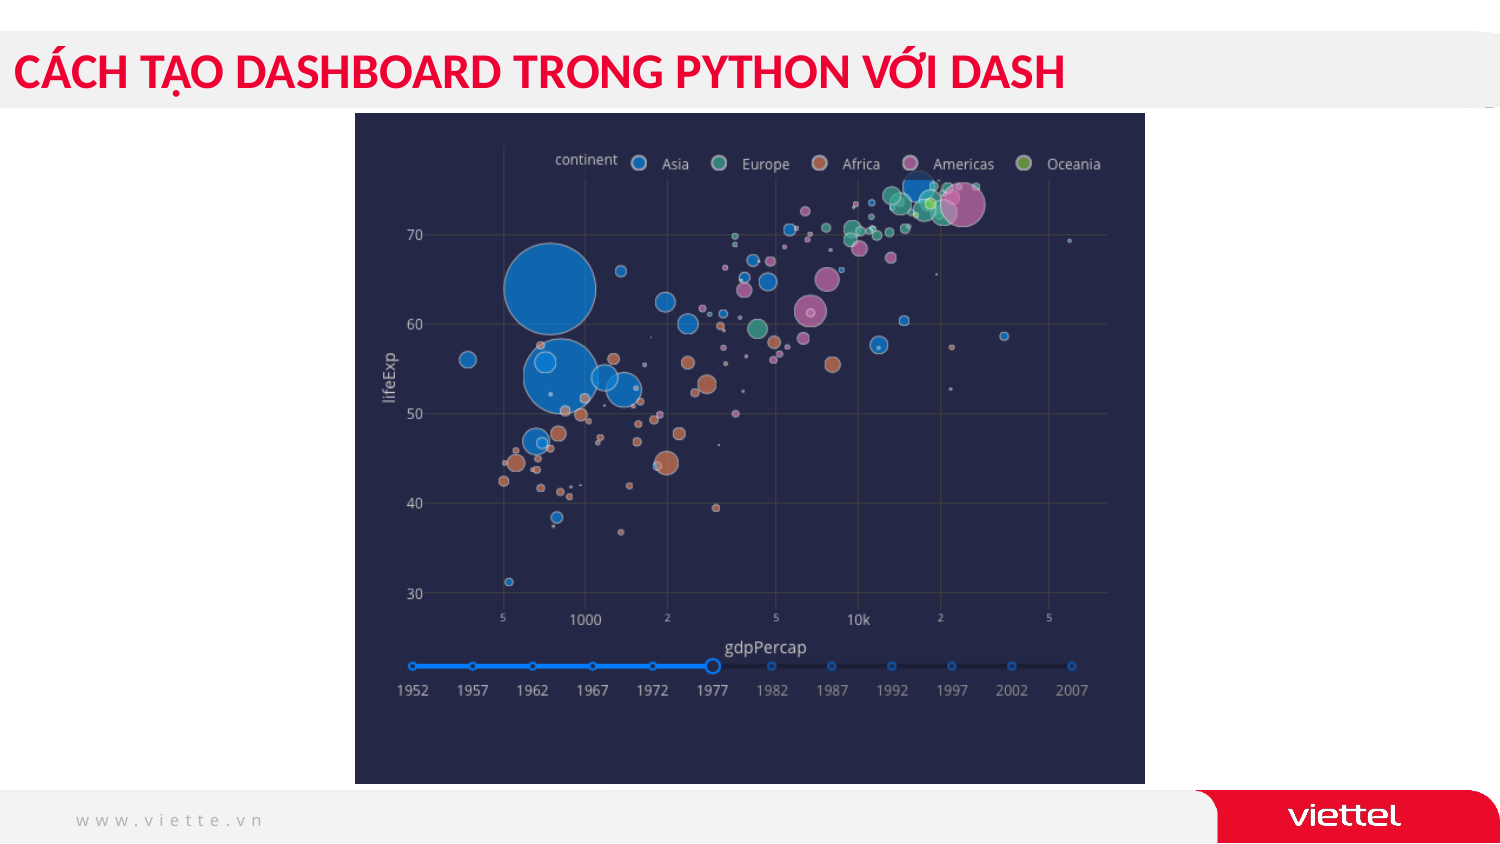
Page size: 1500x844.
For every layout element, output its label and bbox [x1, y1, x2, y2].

picture [355, 113, 1145, 784]
picture [0, 31, 1500, 109]
text_box [0, 789, 1500, 844]
